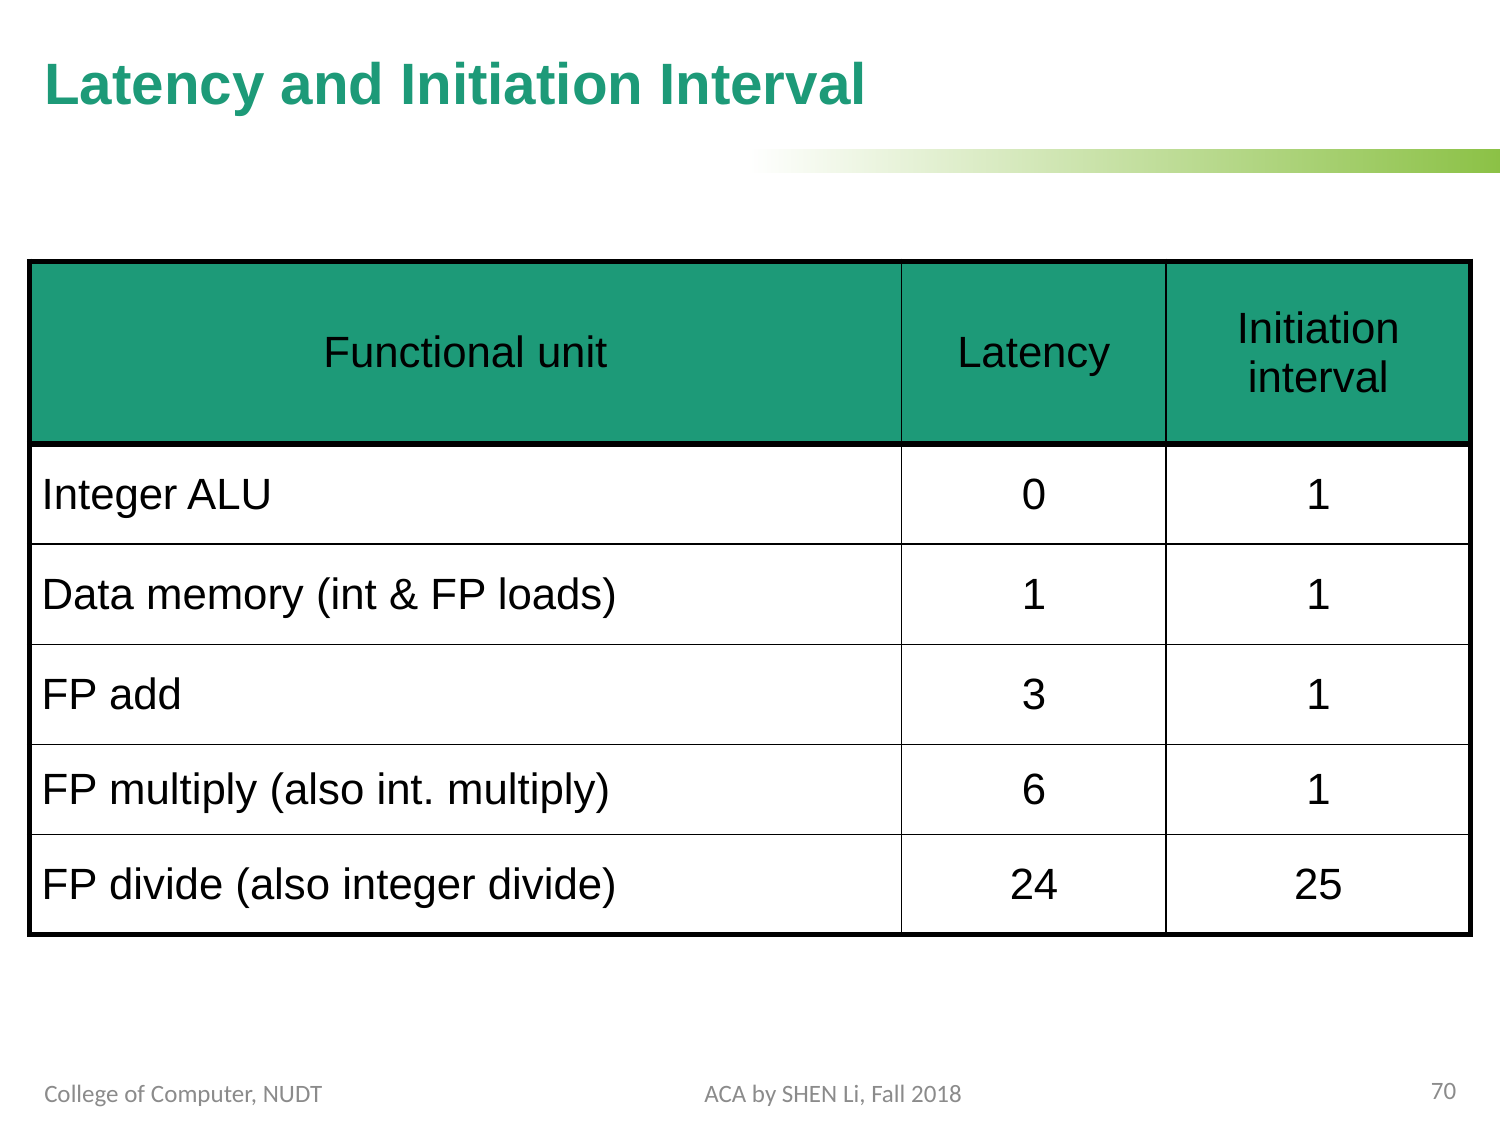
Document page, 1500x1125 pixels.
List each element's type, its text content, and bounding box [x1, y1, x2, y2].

table_cell 0 [902, 447, 1165, 543]
table_cell Integer ALU [32, 447, 901, 543]
slide_number 70 [1317, 1059, 1472, 1120]
table_cell 1 [1167, 645, 1468, 744]
table_cell 3 [902, 645, 1165, 744]
table_cell 1 [1167, 447, 1468, 543]
table_header Latency [902, 264, 1165, 441]
table_cell 1 [1167, 545, 1468, 644]
table_cell 6 [902, 745, 1165, 834]
table_cell 24 [902, 835, 1165, 932]
table_cell FP divide (also integer divide) [32, 835, 901, 932]
table_cell 1 [902, 545, 1165, 644]
table_cell FP multiply (also int. multiply) [32, 745, 901, 834]
table_cell 1 [1167, 745, 1468, 834]
table_cell 25 [1167, 835, 1468, 932]
table_header Functional unit [32, 264, 901, 441]
footer ACA by SHEN Li, Fall 2018 [491, 1062, 1176, 1123]
table_cell FP add [32, 645, 901, 744]
title Latency and Initiation Interval [29, 22, 1471, 150]
table_header Initiation interval [1167, 264, 1468, 441]
table_cell Data memory (int & FP loads) [32, 545, 901, 644]
slide_number College of Computer, NUDT [29, 1062, 367, 1123]
